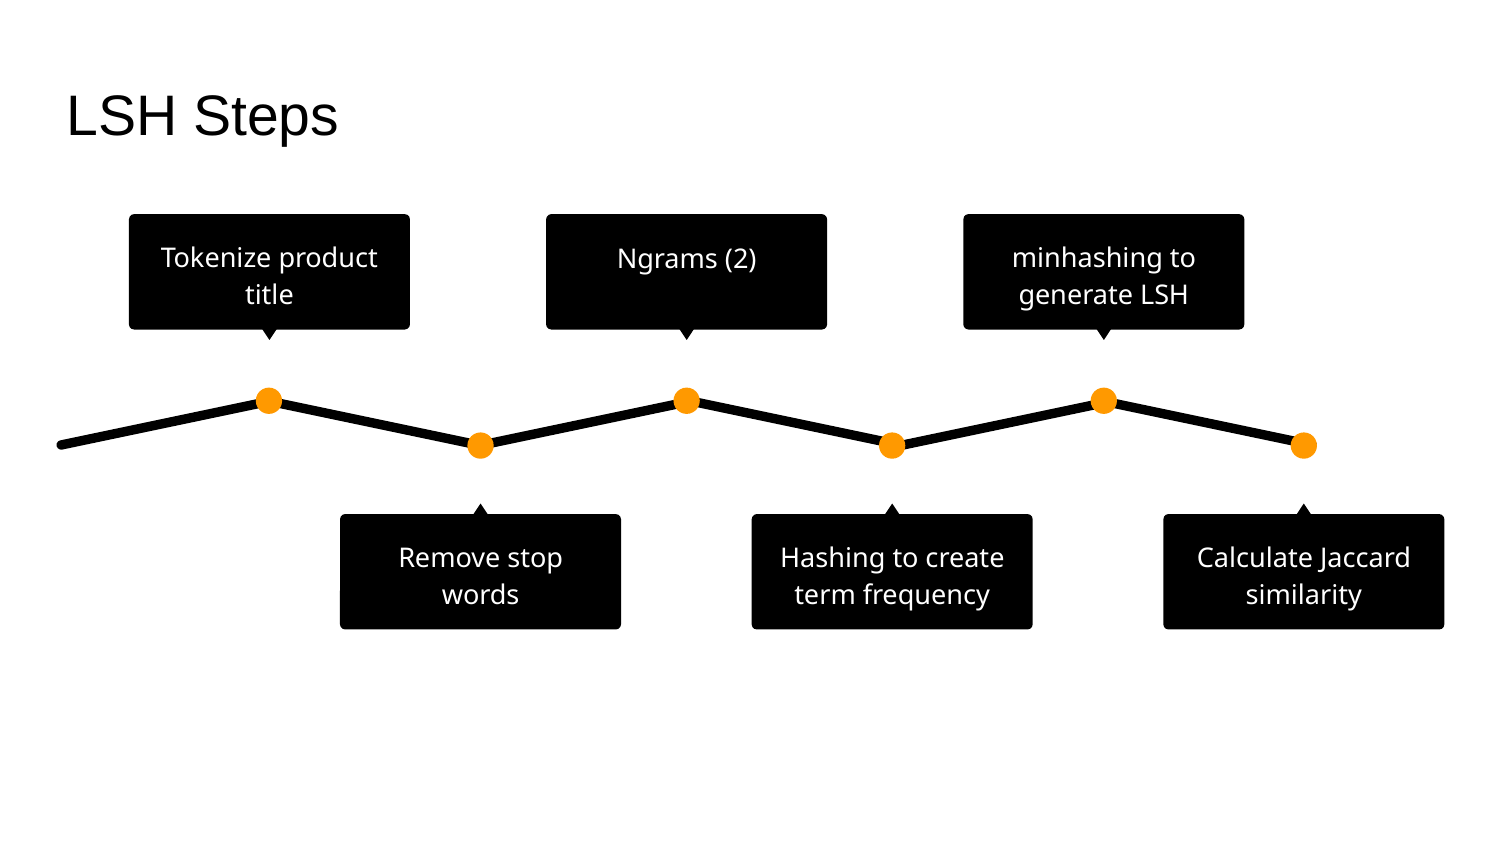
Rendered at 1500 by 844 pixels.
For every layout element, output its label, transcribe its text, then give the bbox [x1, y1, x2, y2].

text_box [55, 213, 1445, 630]
title LSH Steps [51, 69, 1450, 164]
